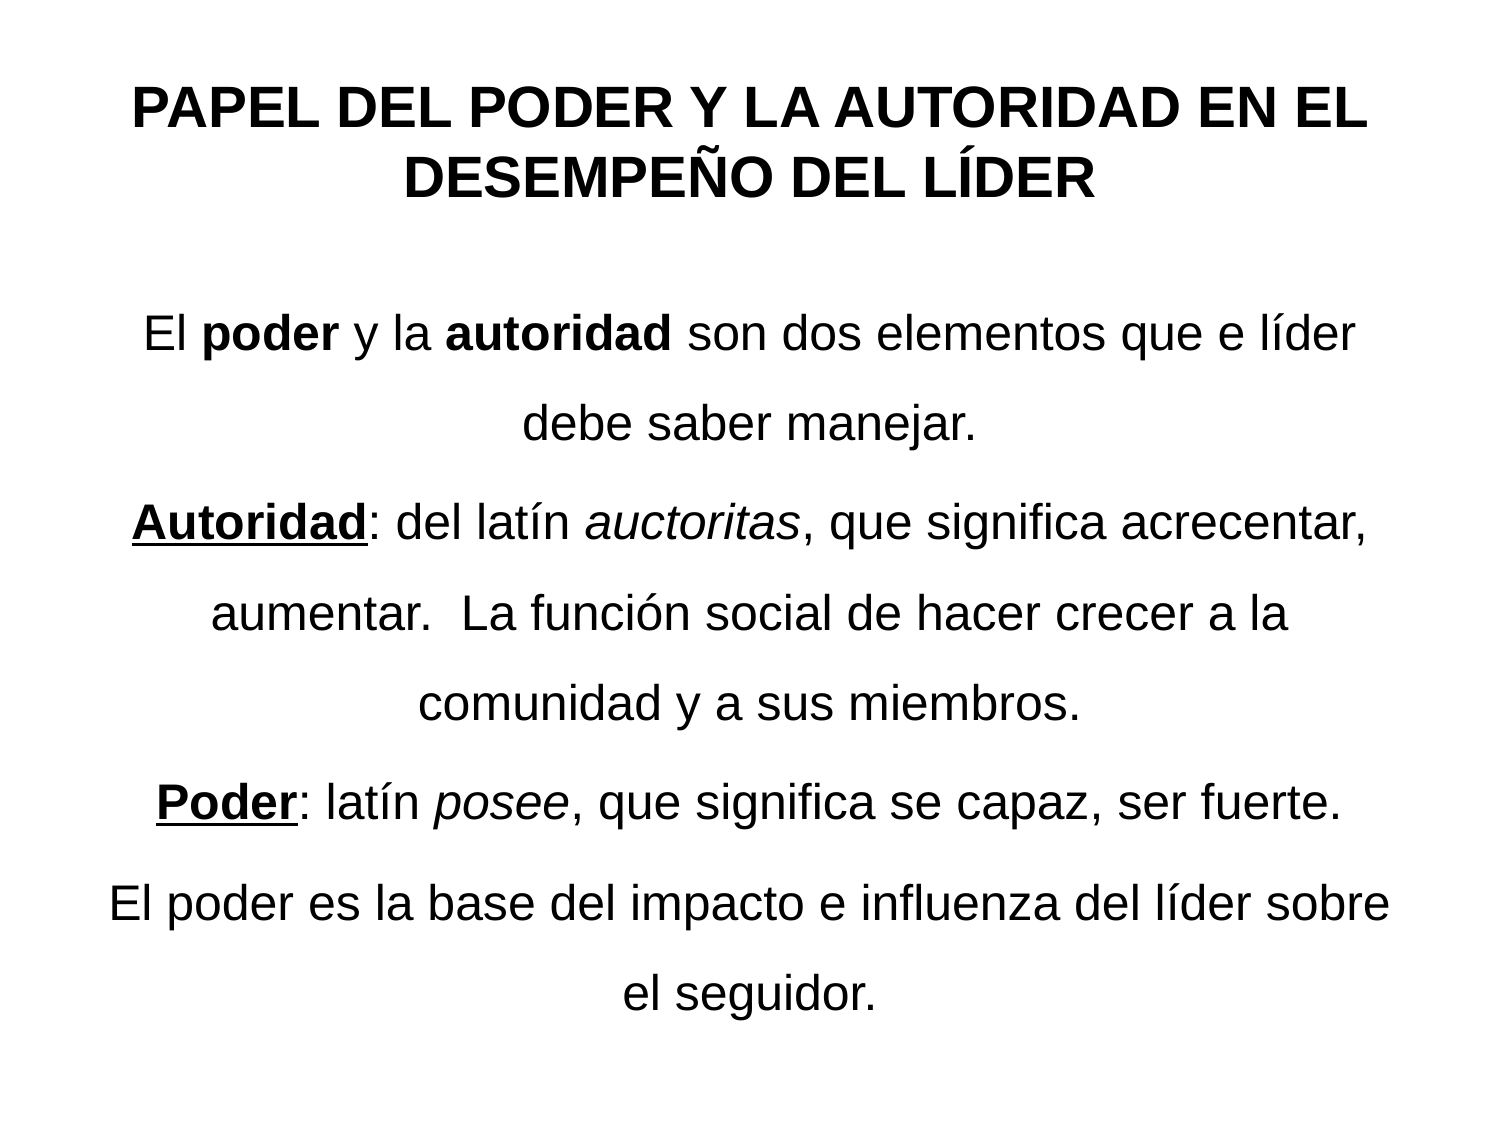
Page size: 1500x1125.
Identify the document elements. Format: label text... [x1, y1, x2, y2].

list El poder y la autoridad son dos elementos que e líder debe saber manejar. Autoridad: del latín auctoritas, que significa acrecentar, aumentar. La función social de hacer crecer a la comunidad y a sus miembros. Poder: latín posee, que significa se capaz, ser fuerte. El poder es la base del impacto e influenza del líder sobre el seguidor. [75, 262, 1425, 1071]
title PAPEL DEL PODER Y LA AUTORIDAD EN EL DESEMPEÑO DEL LÍDER [75, 45, 1425, 233]
